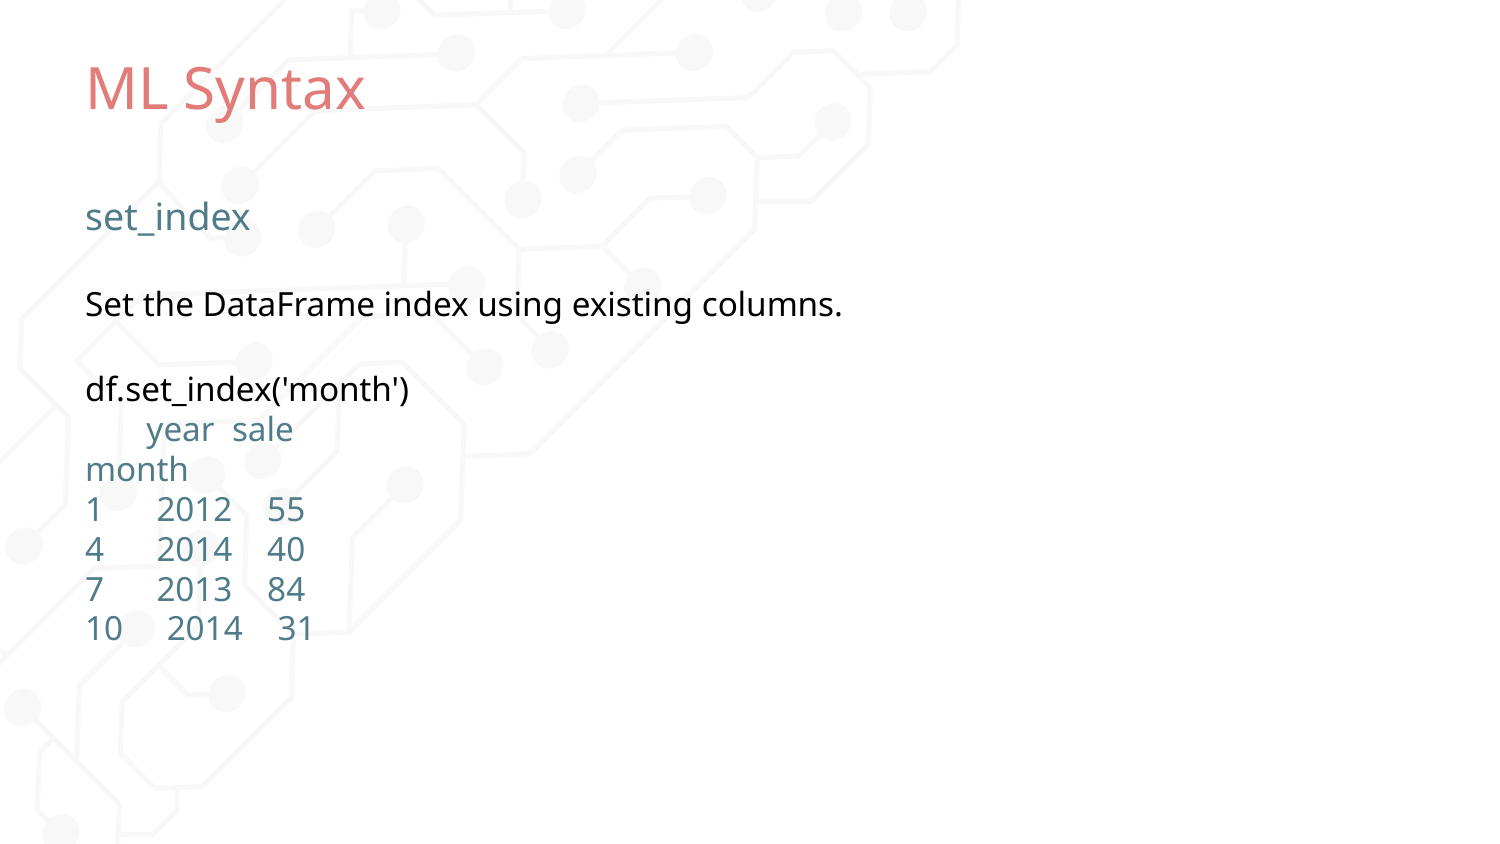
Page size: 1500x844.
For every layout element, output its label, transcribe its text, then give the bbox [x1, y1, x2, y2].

text_box set_index Set the DataFrame index using existing columns. df.set_index('month') year sale month 1 2012 55 4 2014 40 7 2013 84 10 2014 31 [70, 185, 1252, 655]
title ML Syntax [70, 35, 1037, 130]
